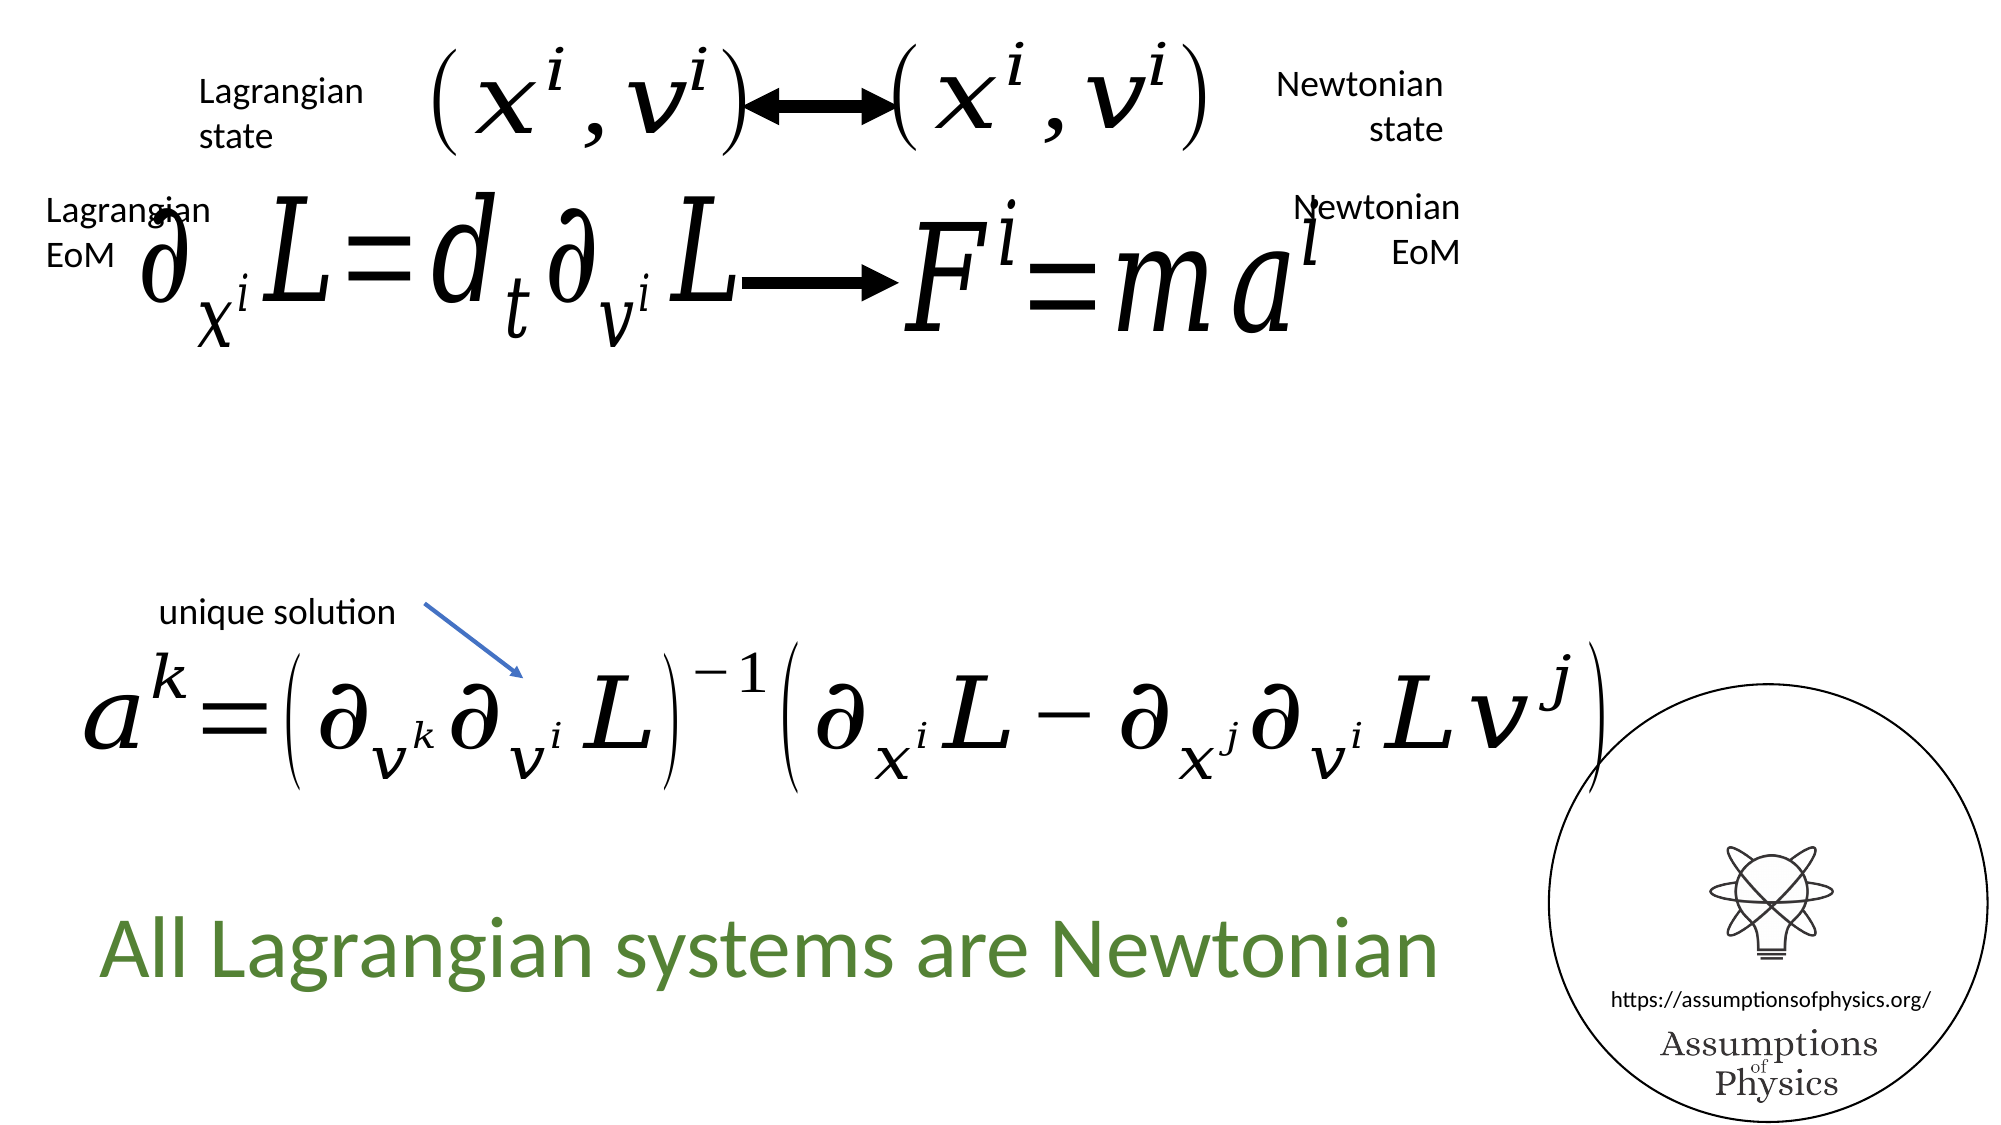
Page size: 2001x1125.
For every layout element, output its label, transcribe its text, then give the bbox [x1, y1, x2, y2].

text_box Lagrangian EoM [31, 177, 227, 283]
picture [1660, 1029, 1877, 1103]
text_box Lagrangian state [184, 58, 380, 164]
text_box Newtonian EoM [1278, 175, 1476, 280]
picture [1709, 846, 1834, 960]
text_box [424, 603, 524, 679]
text_box Newtonian state [1261, 51, 1459, 157]
